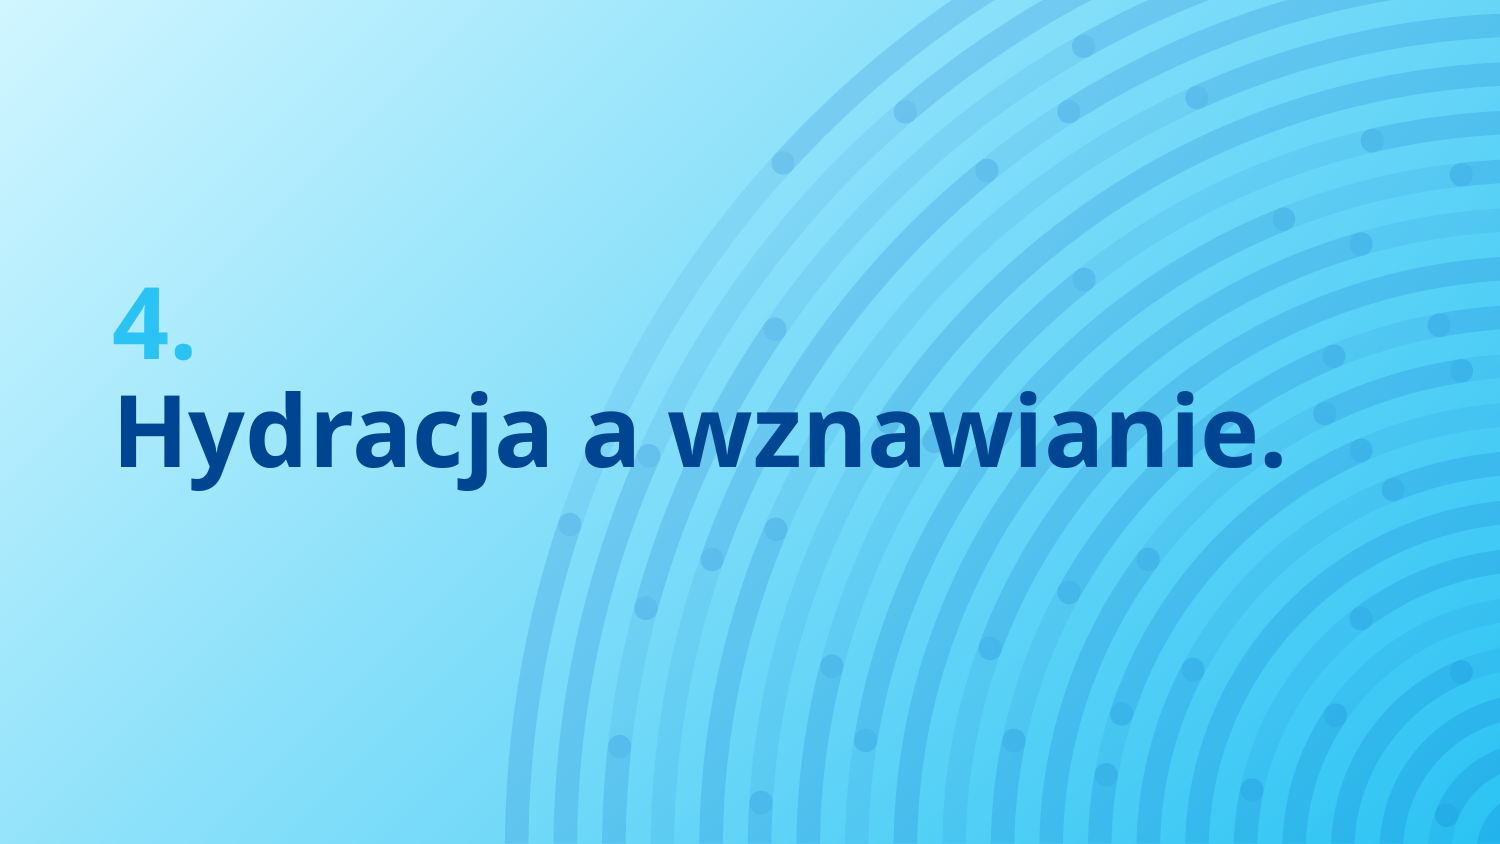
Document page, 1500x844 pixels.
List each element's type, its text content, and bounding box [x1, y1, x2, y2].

title 4. Hydracja a wznawianie. [112, 273, 1388, 489]
